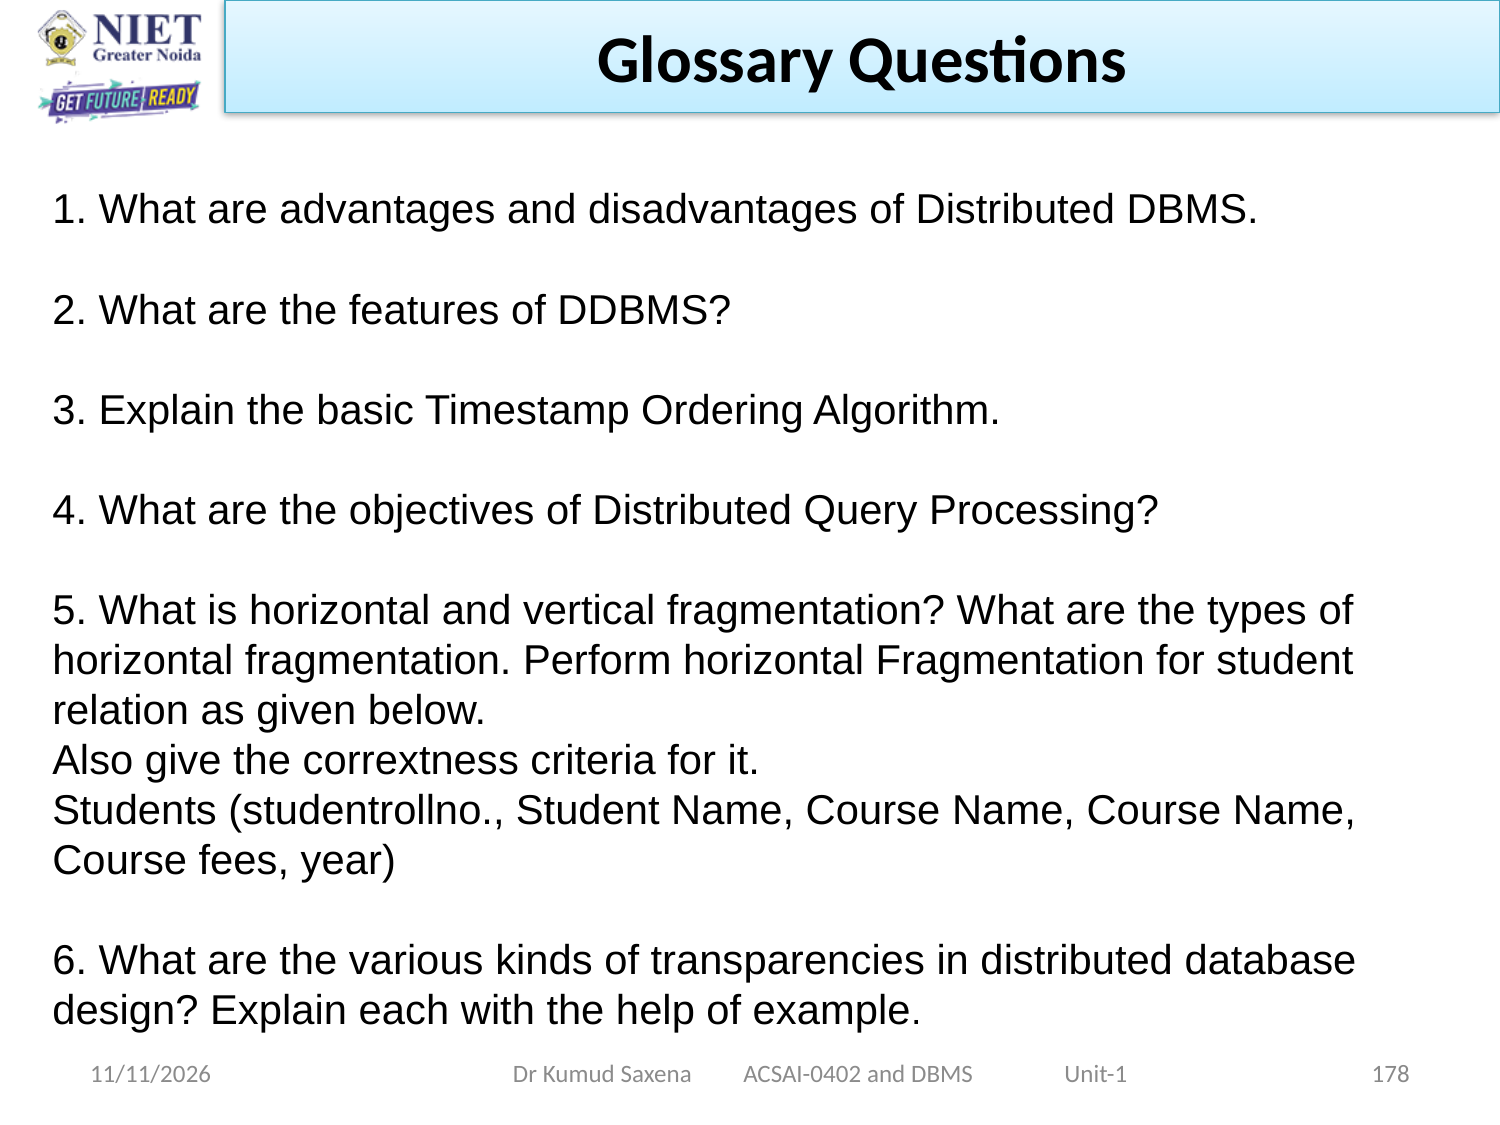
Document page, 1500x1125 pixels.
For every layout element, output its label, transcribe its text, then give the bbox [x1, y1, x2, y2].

text_box Glossary Questions [238, 0, 1500, 113]
picture [0, 0, 238, 135]
footer Dr Kumud Saxena ACSAI-0402 and DBMS Unit-1 [407, 1042, 1074, 1103]
slide_number 178 [1074, 1042, 1425, 1103]
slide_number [75, 1042, 407, 1103]
text_box 1. What are advantages and disadvantages of Distributed DBMS. 2. What are the features of DDBMS? 3. Explain the basic Timestamp Ordering Algorithm. 4. What are the objectives of Distributed Query Processing? 5. What is horizontal and vertical fragmentation? What are the types of horizontal fragmentation. Perform horizontal Fragmentation for student relation as given below. Also give the corrextness criteria for it. Students (studentrollno., Student Name, Course Name, Course Name, Course fees, year) 6. What are the various kinds of transparencies in distributed database design? Explain each with the help of example. [37, 174, 1475, 1041]
